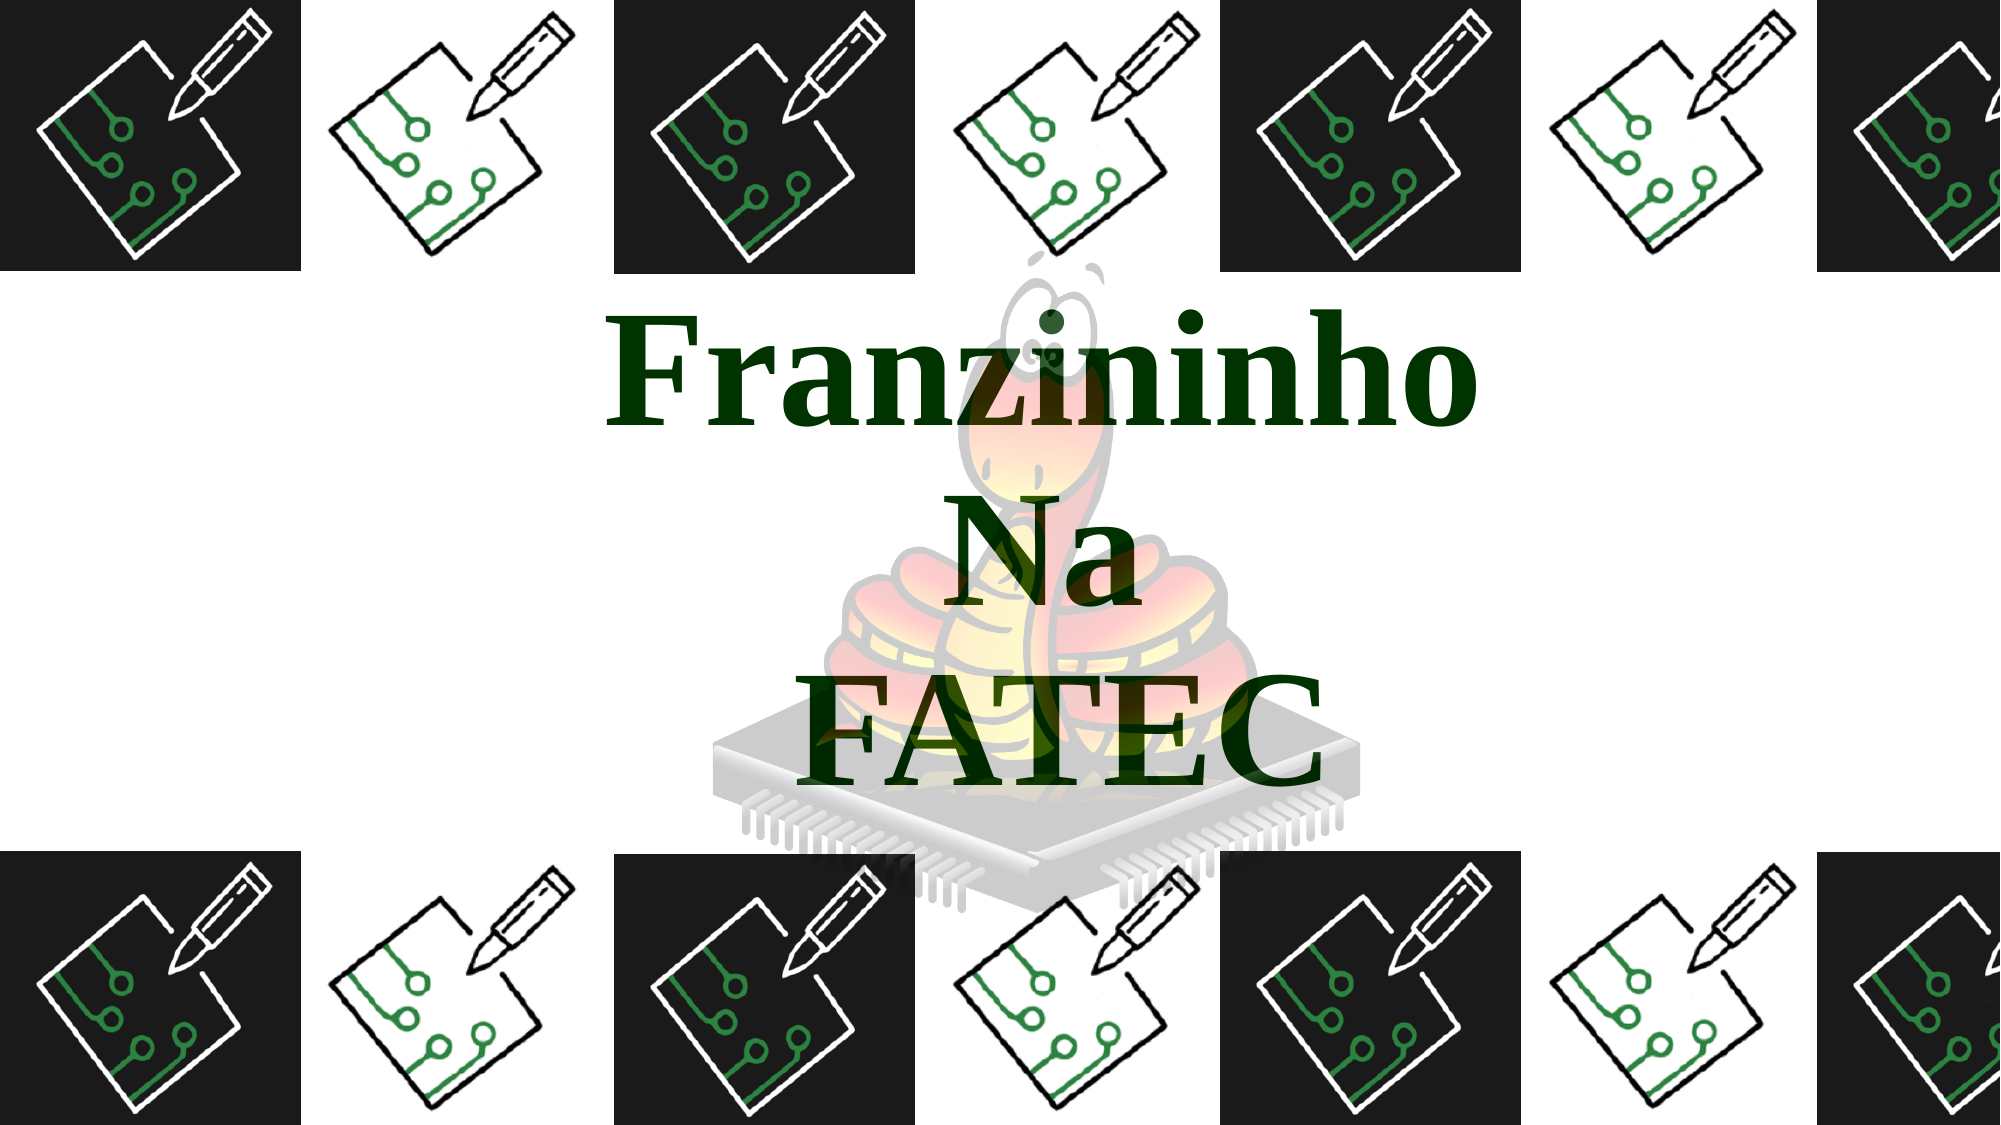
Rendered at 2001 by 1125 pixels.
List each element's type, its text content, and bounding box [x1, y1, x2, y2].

title Franzininho Na FATEC [1371, 272, 1951, 830]
picture [0, 851, 596, 1125]
picture [0, 0, 596, 274]
picture [614, 0, 2000, 1125]
title Franzininho Na FATEC [178, 263, 701, 830]
